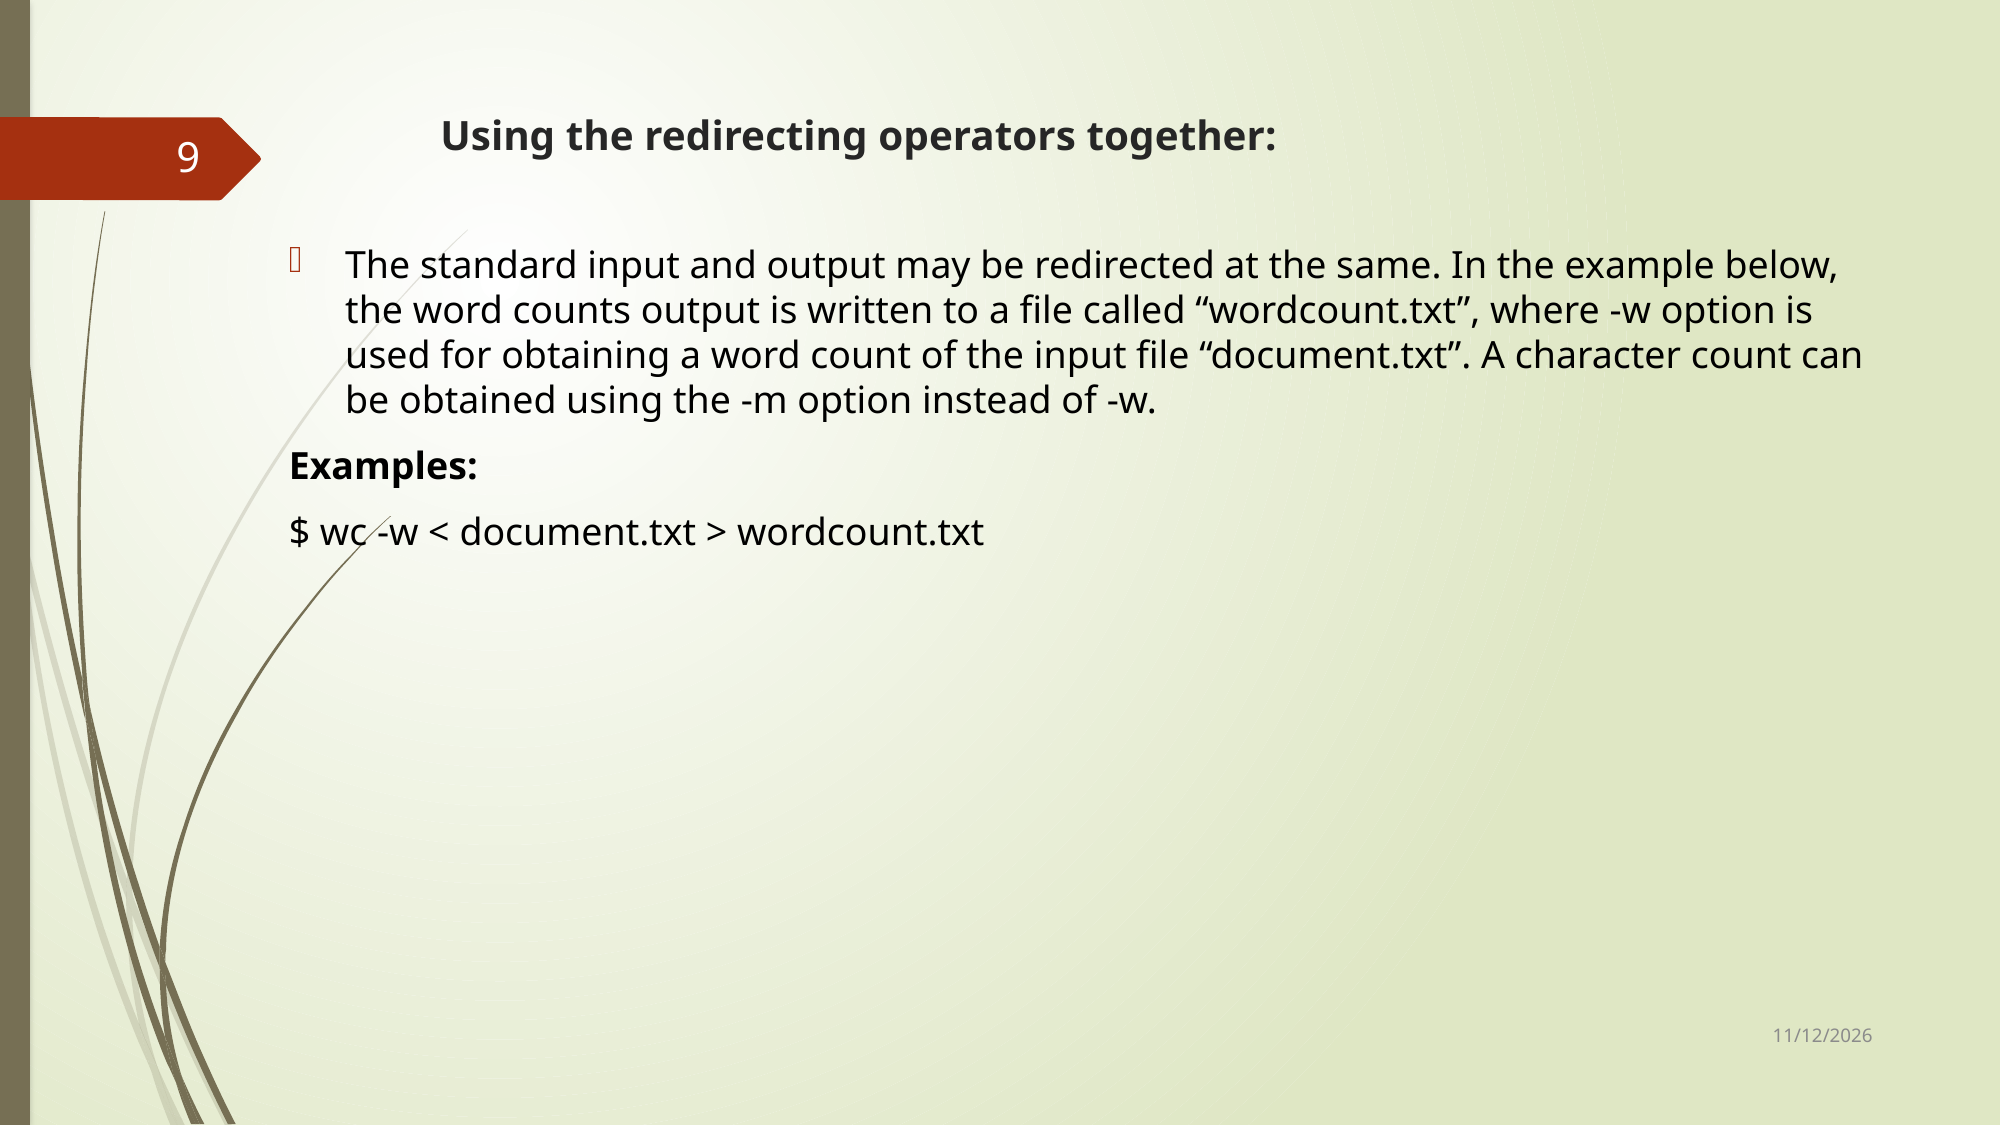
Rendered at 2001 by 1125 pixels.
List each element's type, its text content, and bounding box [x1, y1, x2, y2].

slide_number 9 [87, 129, 216, 190]
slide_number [1699, 1005, 1888, 1067]
title Using the redirecting operators together: [425, 102, 1888, 233]
list The standard input and output may be redirected at the same. In the example below, the word counts output is written to a file called “wordcount.txt”, where -w option is used for obtaining a word count of the input file “document.txt”. A character count can be obtained using the -m option instead of -w. Examples: $ wc -w < document.txt > wordcount.txt [273, 233, 1888, 970]
